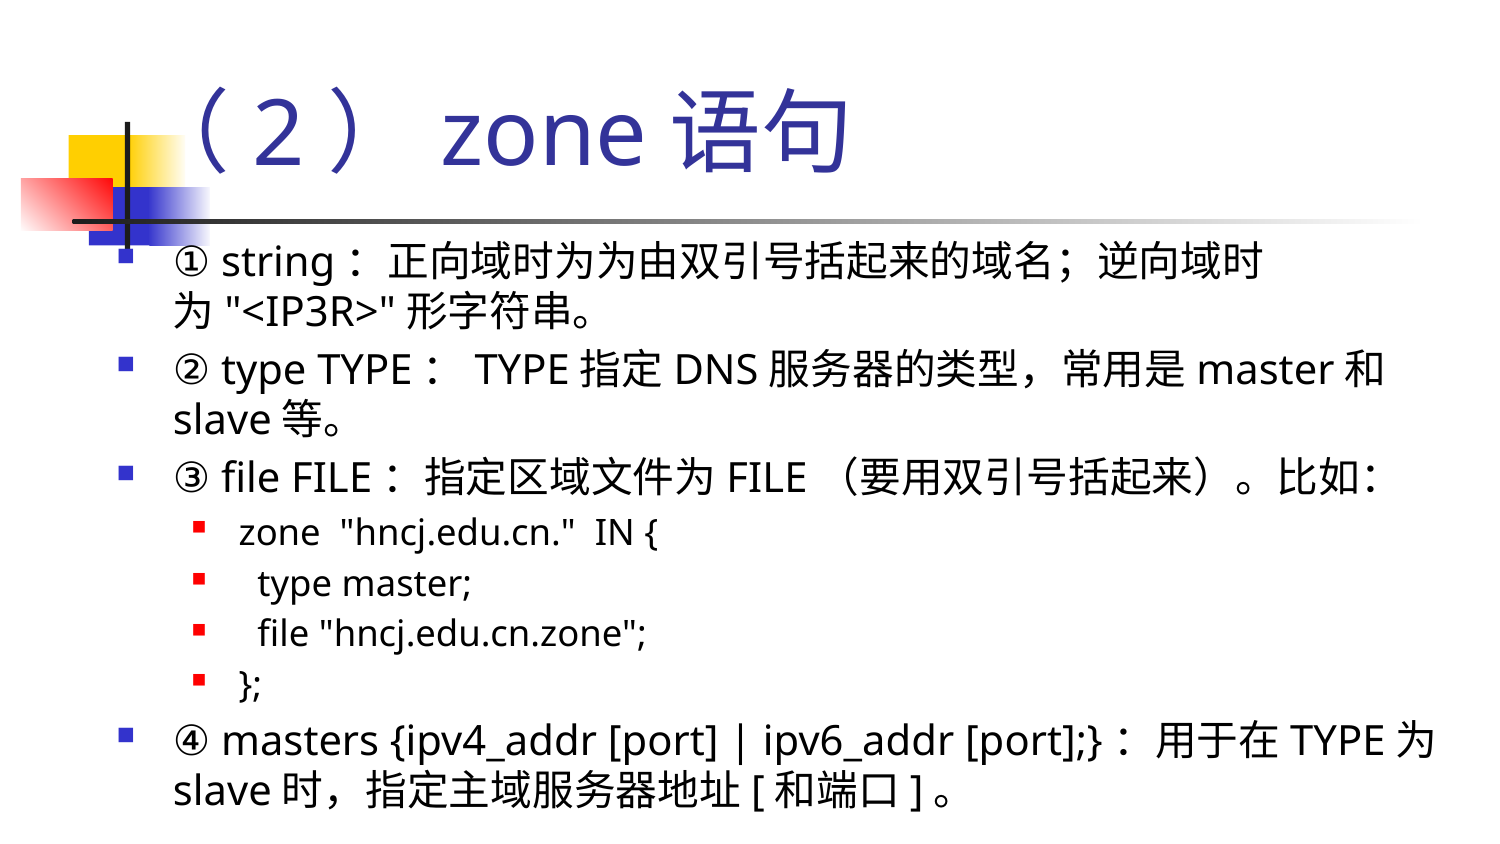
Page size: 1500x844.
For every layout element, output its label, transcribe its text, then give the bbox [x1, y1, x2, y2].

list ① string：正向域时为为由双引号括起来的域名；逆向域时为"<IP3R>"形字符串。 ② type TYPE：TYPE指定DNS服务器的类型，常用是master和slave等。 ③ file FILE：指定区域文件为FILE（要用双引号括起来）。比如： zone "hncj.edu.cn." IN { type master; file "hncj.edu.cn.zone"; }; ④ masters {ipv4_addr [port] | ipv6_addr [port];}：用于在TYPE为slave时，指定主域服务器地址[和端口]。 [101, 226, 1470, 768]
title （2）zone语句 [123, 49, 1462, 192]
